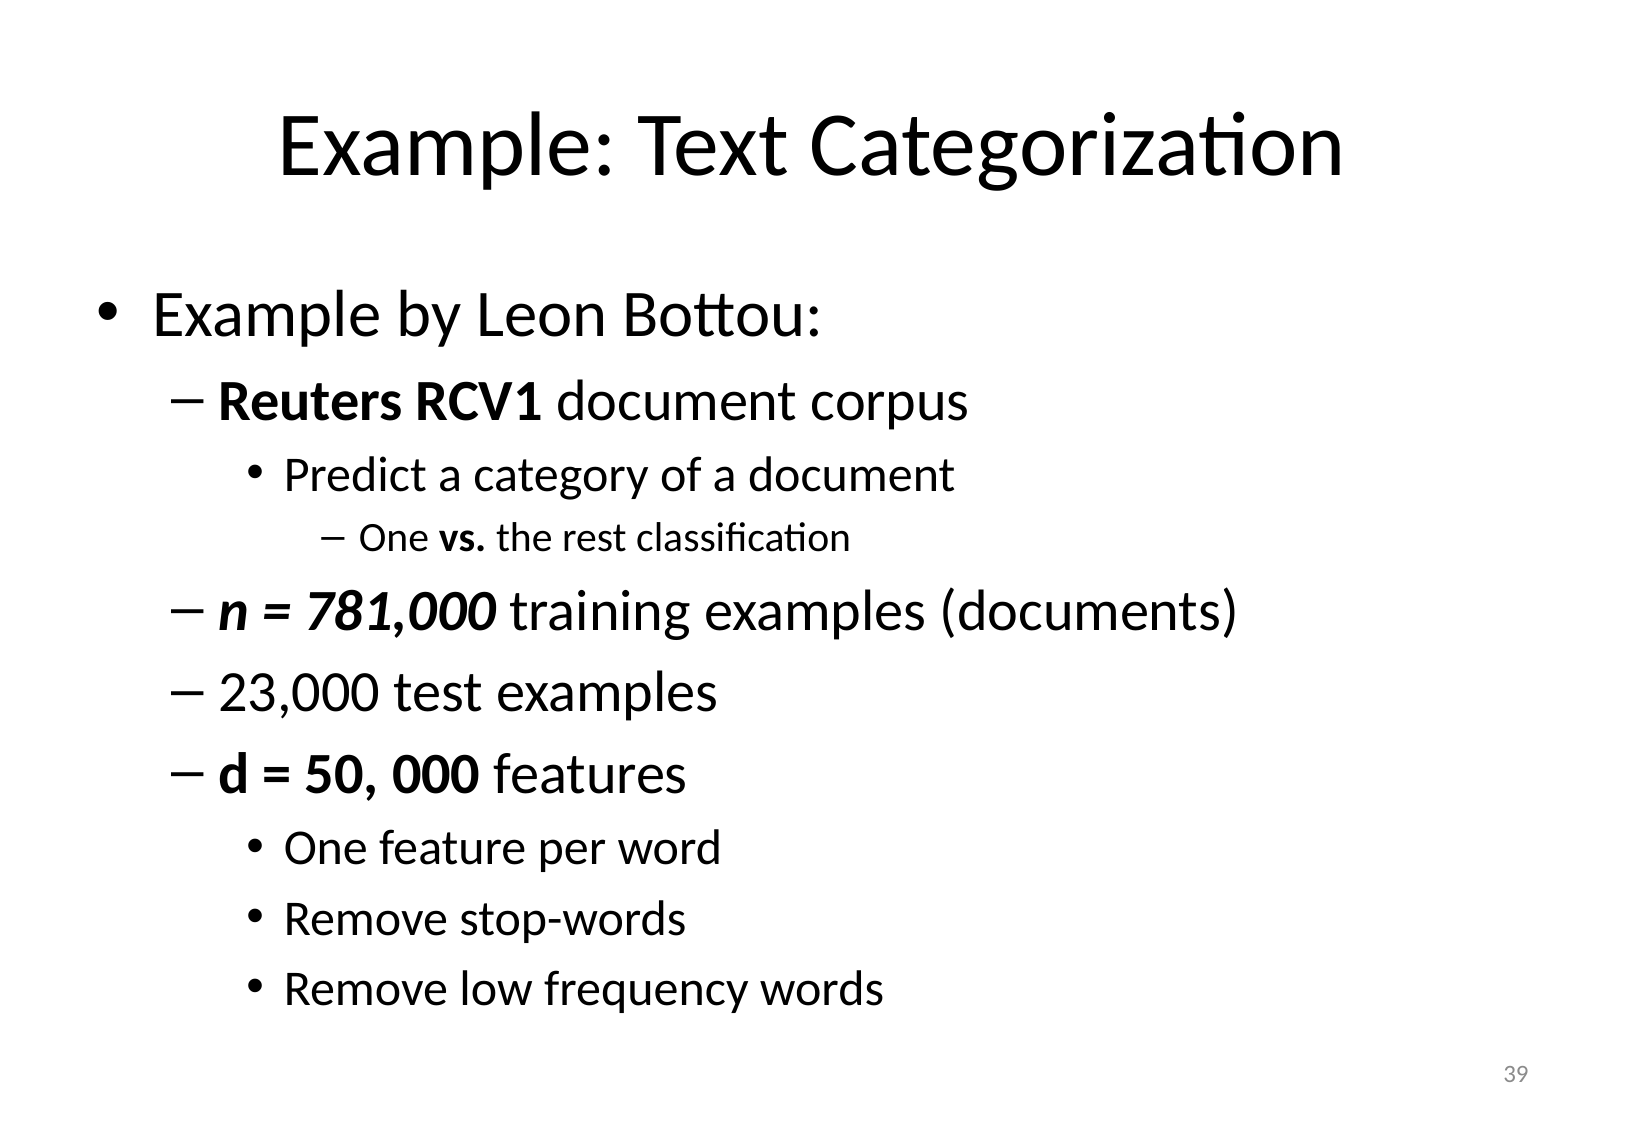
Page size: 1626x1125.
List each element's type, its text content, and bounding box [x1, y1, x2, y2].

slide_number 39 [1164, 1042, 1544, 1103]
list Example by Leon Bottou: Reuters RCV1 document corpus Predict a category of a document One vs. the rest classification n = 781,000 training examples (documents) 23,000 test examples d = 50, 000 features One feature per word Remove stop-words Remove low frequency words [80, 262, 1544, 1006]
title Example: Text Categorization [80, 44, 1544, 233]
